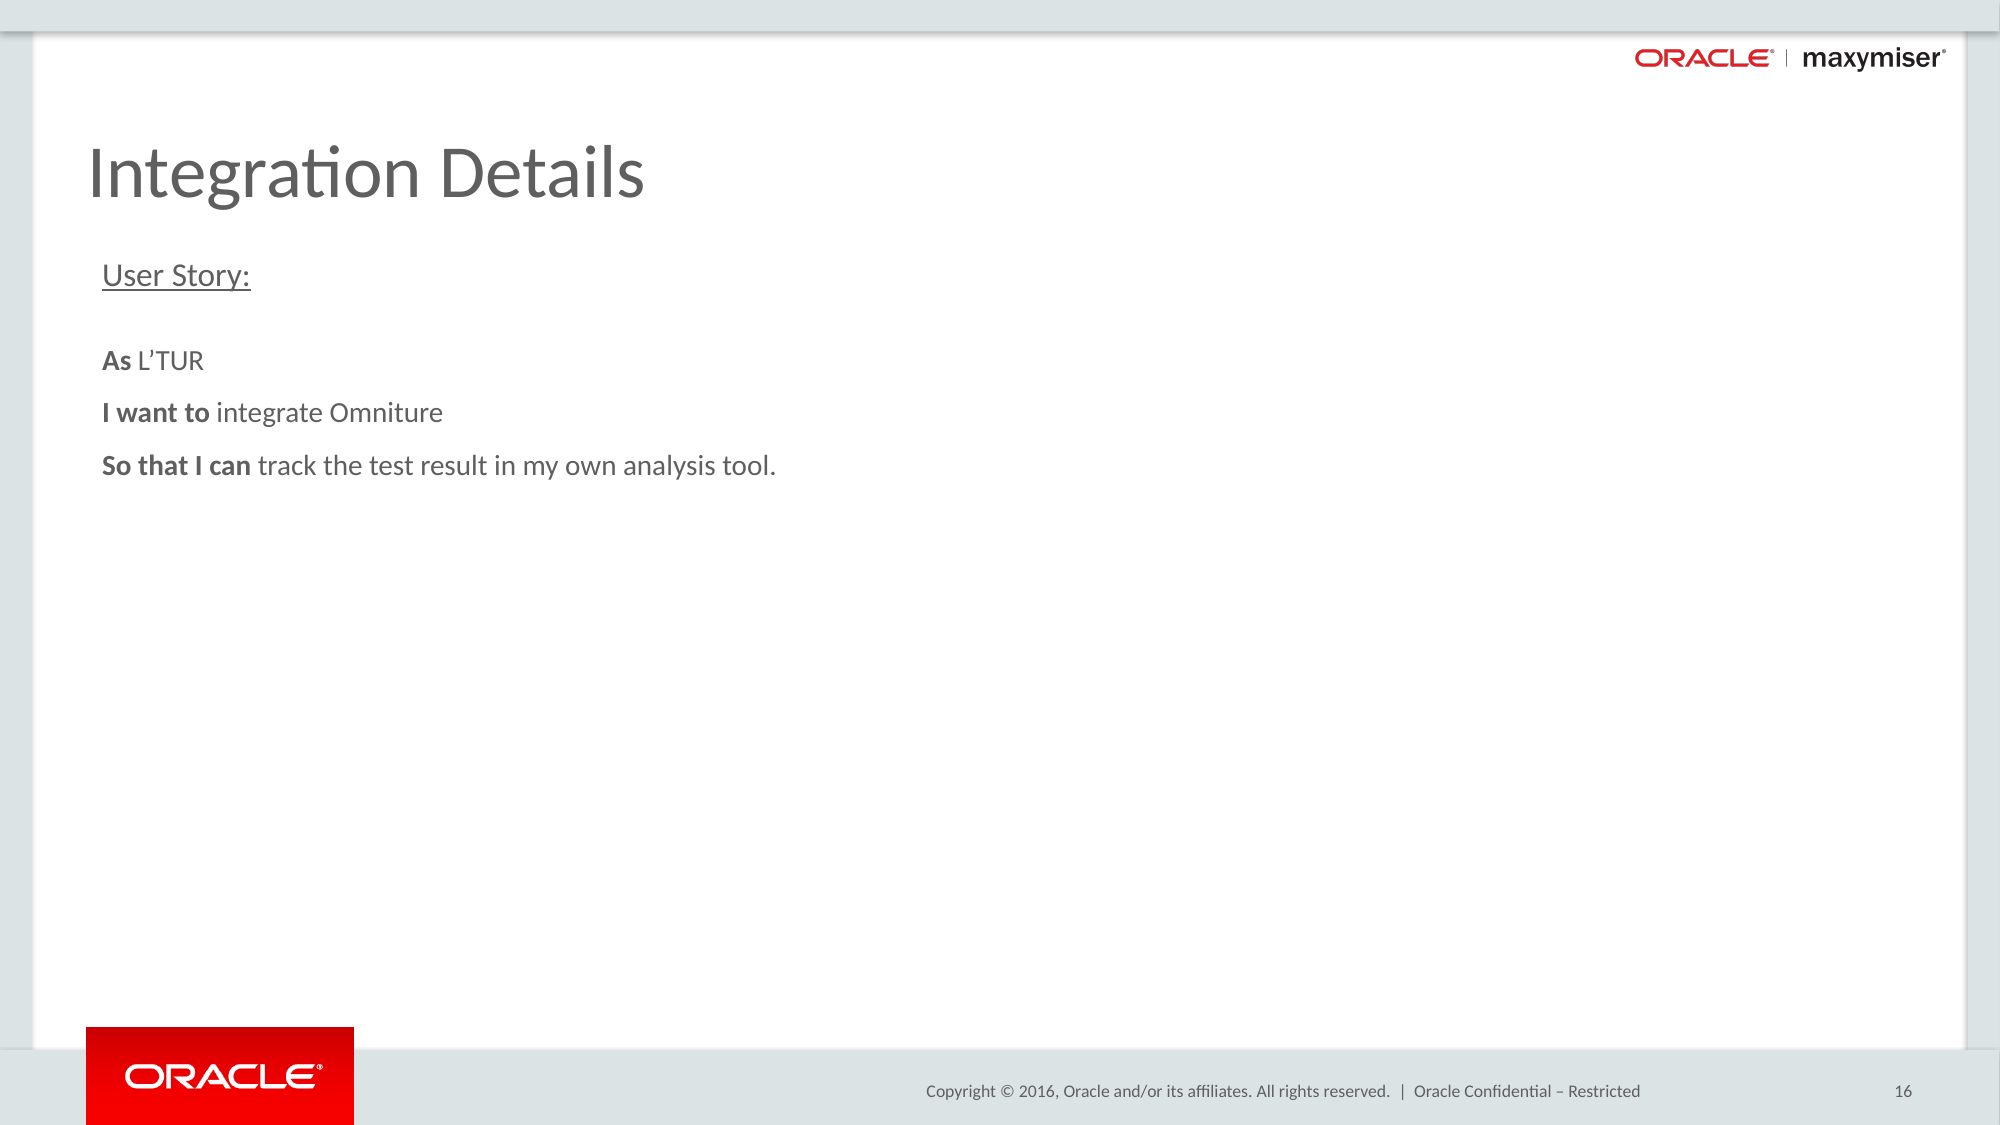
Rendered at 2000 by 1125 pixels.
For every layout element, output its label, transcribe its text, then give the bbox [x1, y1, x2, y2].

text_box User Story: As L’TUR I want to integrate Omniture So that I can track the test result in my own analysis tool. [86, 249, 1895, 594]
slide_number 16 [1849, 1075, 1913, 1106]
title Integration Details [87, 66, 1913, 213]
footer Oracle Confidential – Restricted [1414, 1075, 1849, 1106]
picture [86, 1027, 354, 1125]
